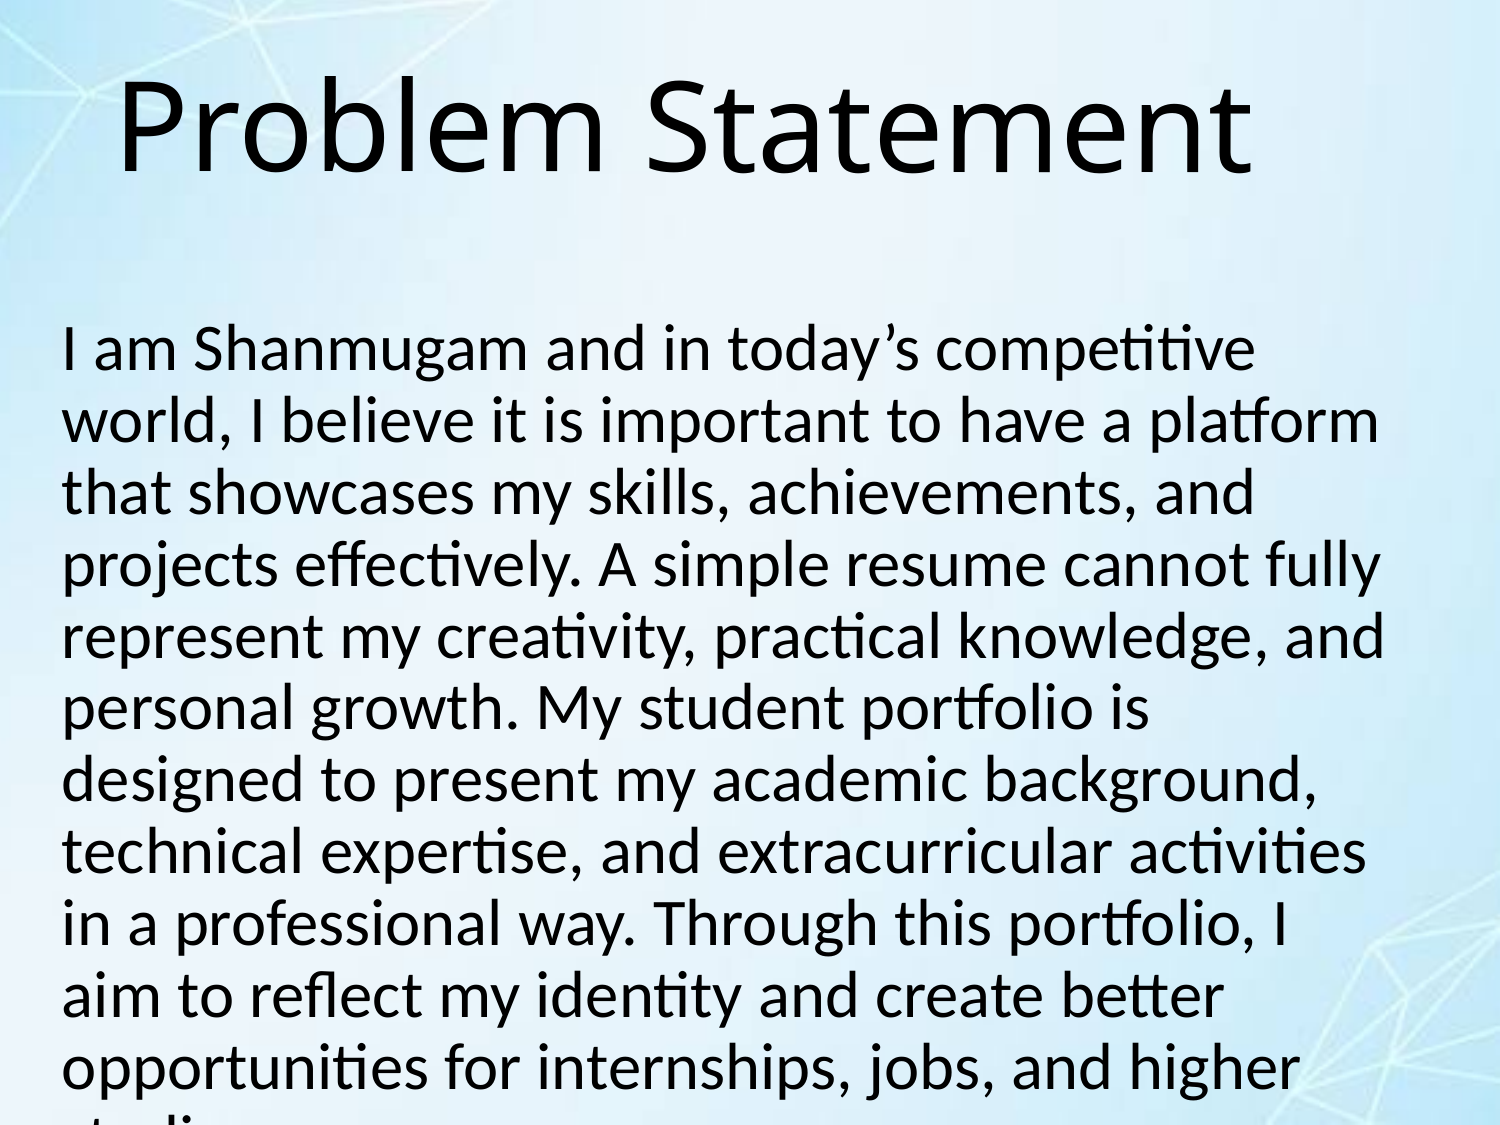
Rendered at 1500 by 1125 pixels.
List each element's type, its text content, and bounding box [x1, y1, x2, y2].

subtitle I am Shanmugam and in today’s competitive world, I believe it is important to have a platform that showcases my skills, achievements, and projects effectively. A simple resume cannot fully represent my creativity, practical knowledge, and personal growth. My student portfolio is designed to present my academic background, technical expertise, and extracurricular activities in a professional way. Through this portfolio, I aim to reflect my identity and create better opportunities for internships, jobs, and higher studies. [46, 305, 1405, 1125]
title Problem Statement [87, 0, 1313, 210]
picture [0, 0, 1500, 1125]
